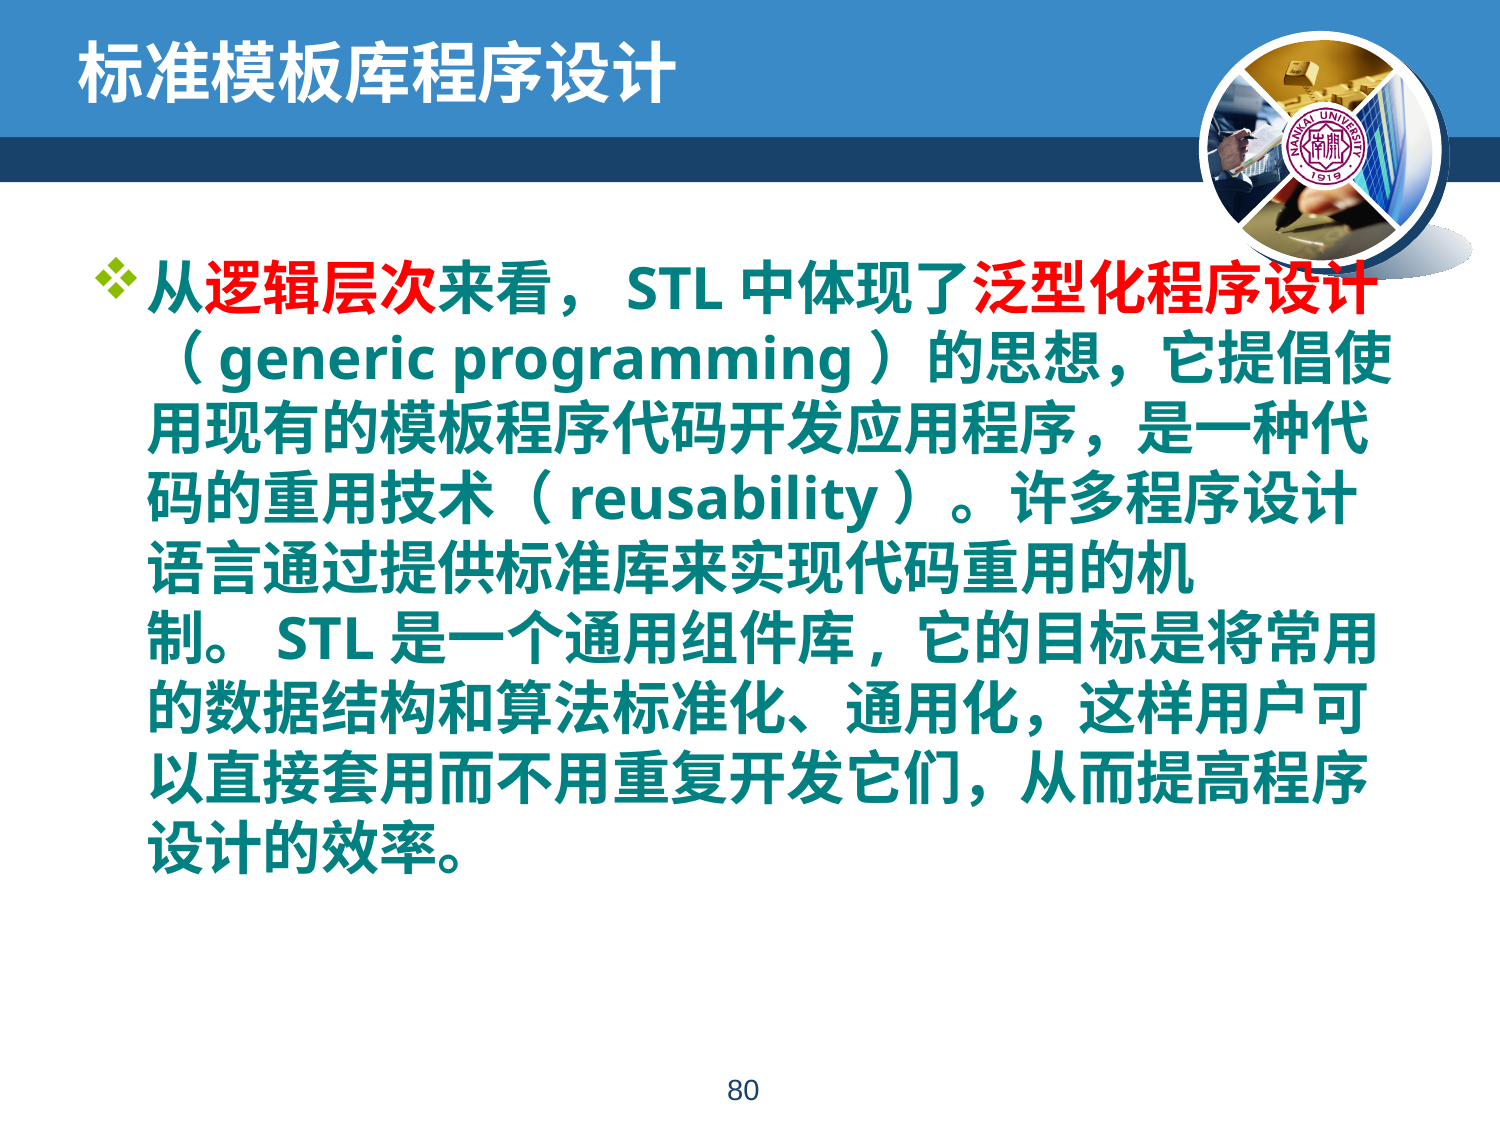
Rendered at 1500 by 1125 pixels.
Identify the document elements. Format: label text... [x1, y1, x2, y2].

list 从逻辑层次来看，STL中体现了泛型化程序设计（generic programming）的思想，它提倡使用现有的模板程序代码开发应用程序，是一种代码的重用技术（reusability）。许多程序设计语言通过提供标准库来实现代码重用的机制。STL是一个通用组件库, 它的目标是将常用的数据结构和算法标准化、通用化，这样用户可以直接套用而不用重复开发它们，从而提高程序设计的效率。 [75, 243, 1425, 1065]
title 标准模板库程序设计 [62, 24, 1275, 118]
picture [1207, 40, 1433, 243]
slide_number 79 [607, 1063, 879, 1112]
